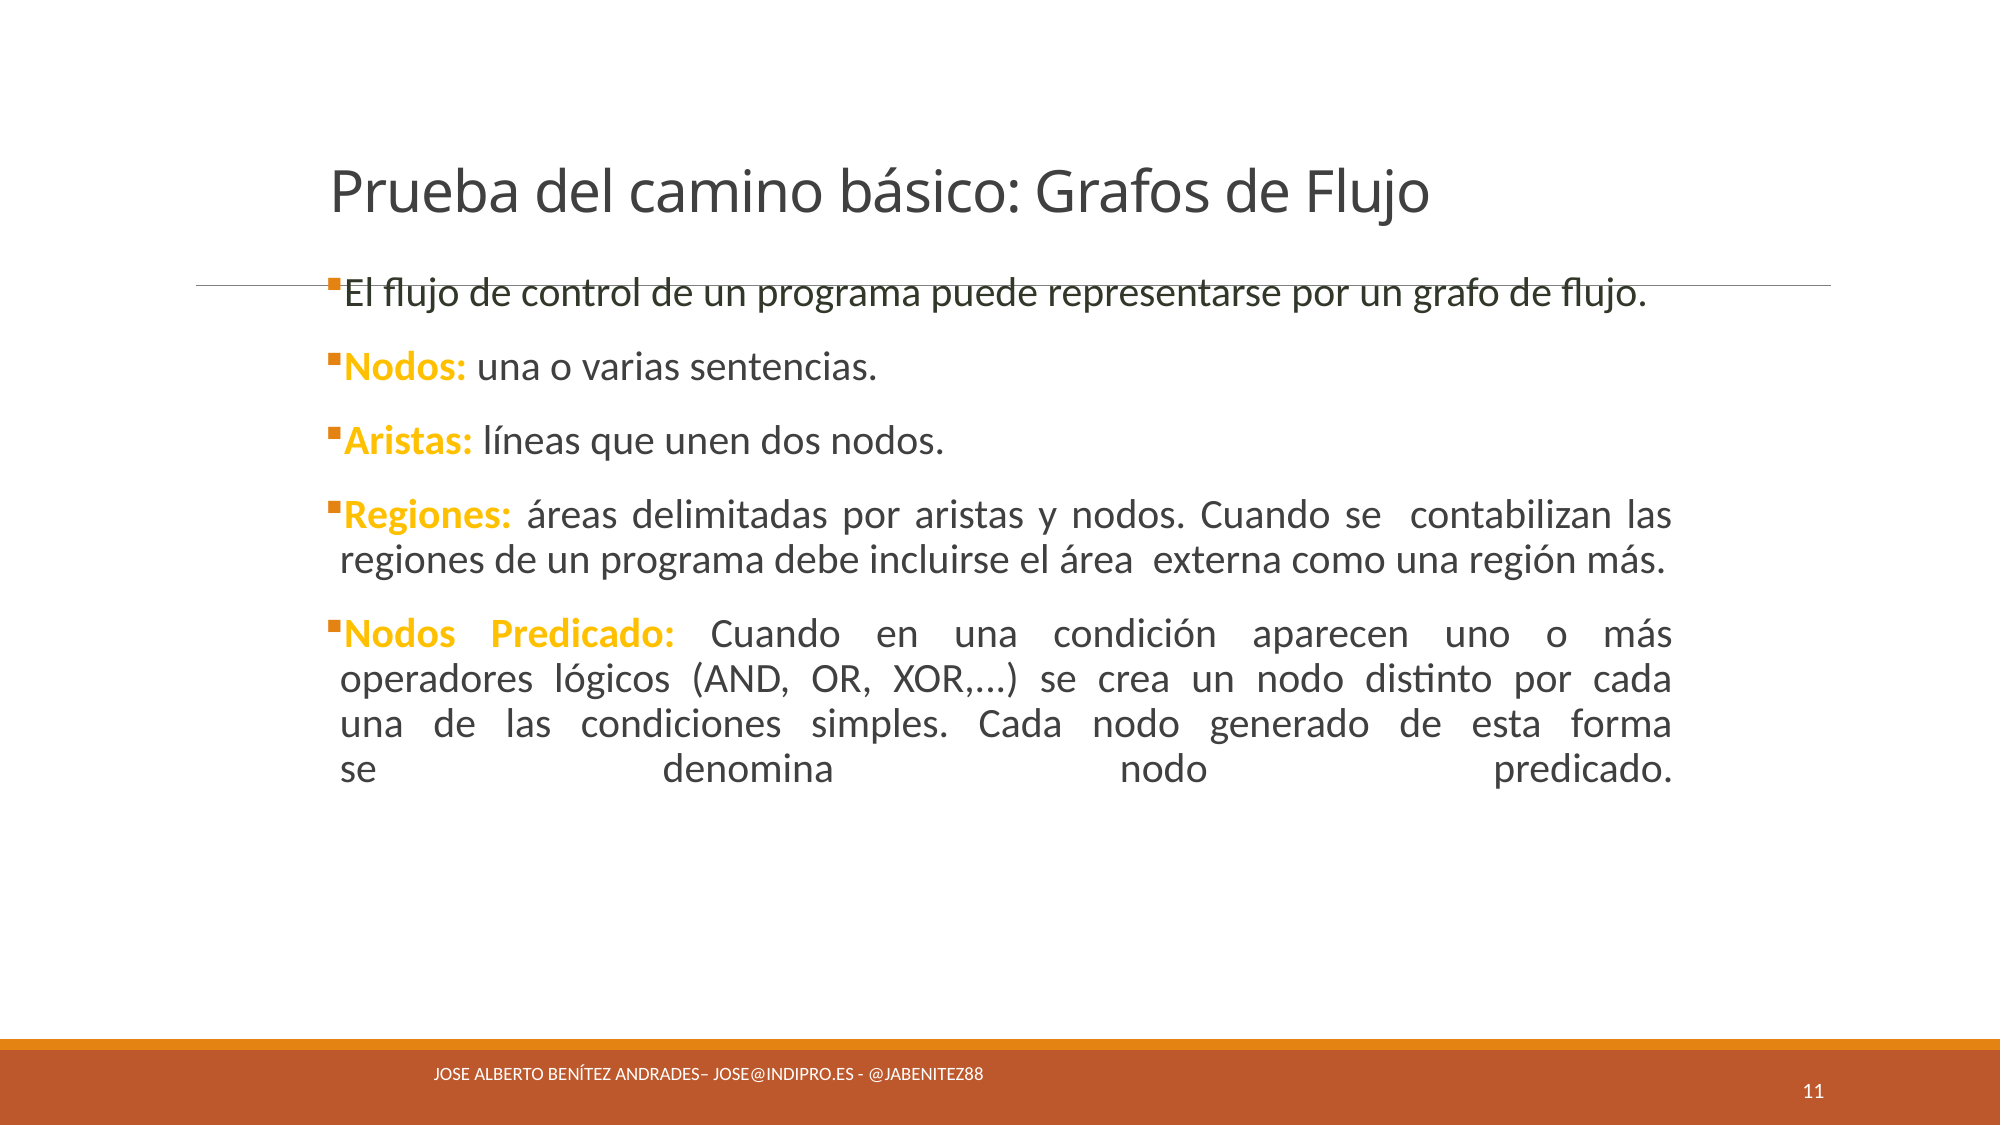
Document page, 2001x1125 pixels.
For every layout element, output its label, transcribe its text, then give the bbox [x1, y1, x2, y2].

title Prueba del camino básico: Grafos de Flujo [314, 54, 1665, 232]
list El flujo de control de un programa puede representarse por un grafo de flujo. Nodos: una o varias sentencias. Aristas: líneas que unen dos nodos. Regiones: áreas delimitadas por aristas y nodos. Cuando se contabilizan las regiones de un programa debe incluirse el área externa como una región más. Nodos Predicado: Cuando en una condición aparecen uno o más operadores lógicos (AND, OR, XOR,...) se crea un nodo distinto por cada una de las condiciones simples. Cada nodo generado de esta forma se denomina nodo predicado. [324, 262, 1674, 1012]
footer Jose Alberto Benítez Andrades– jose@indipro.es - @jabenitez88 [358, 1042, 1060, 1103]
slide_number 11 [1624, 1059, 1840, 1120]
